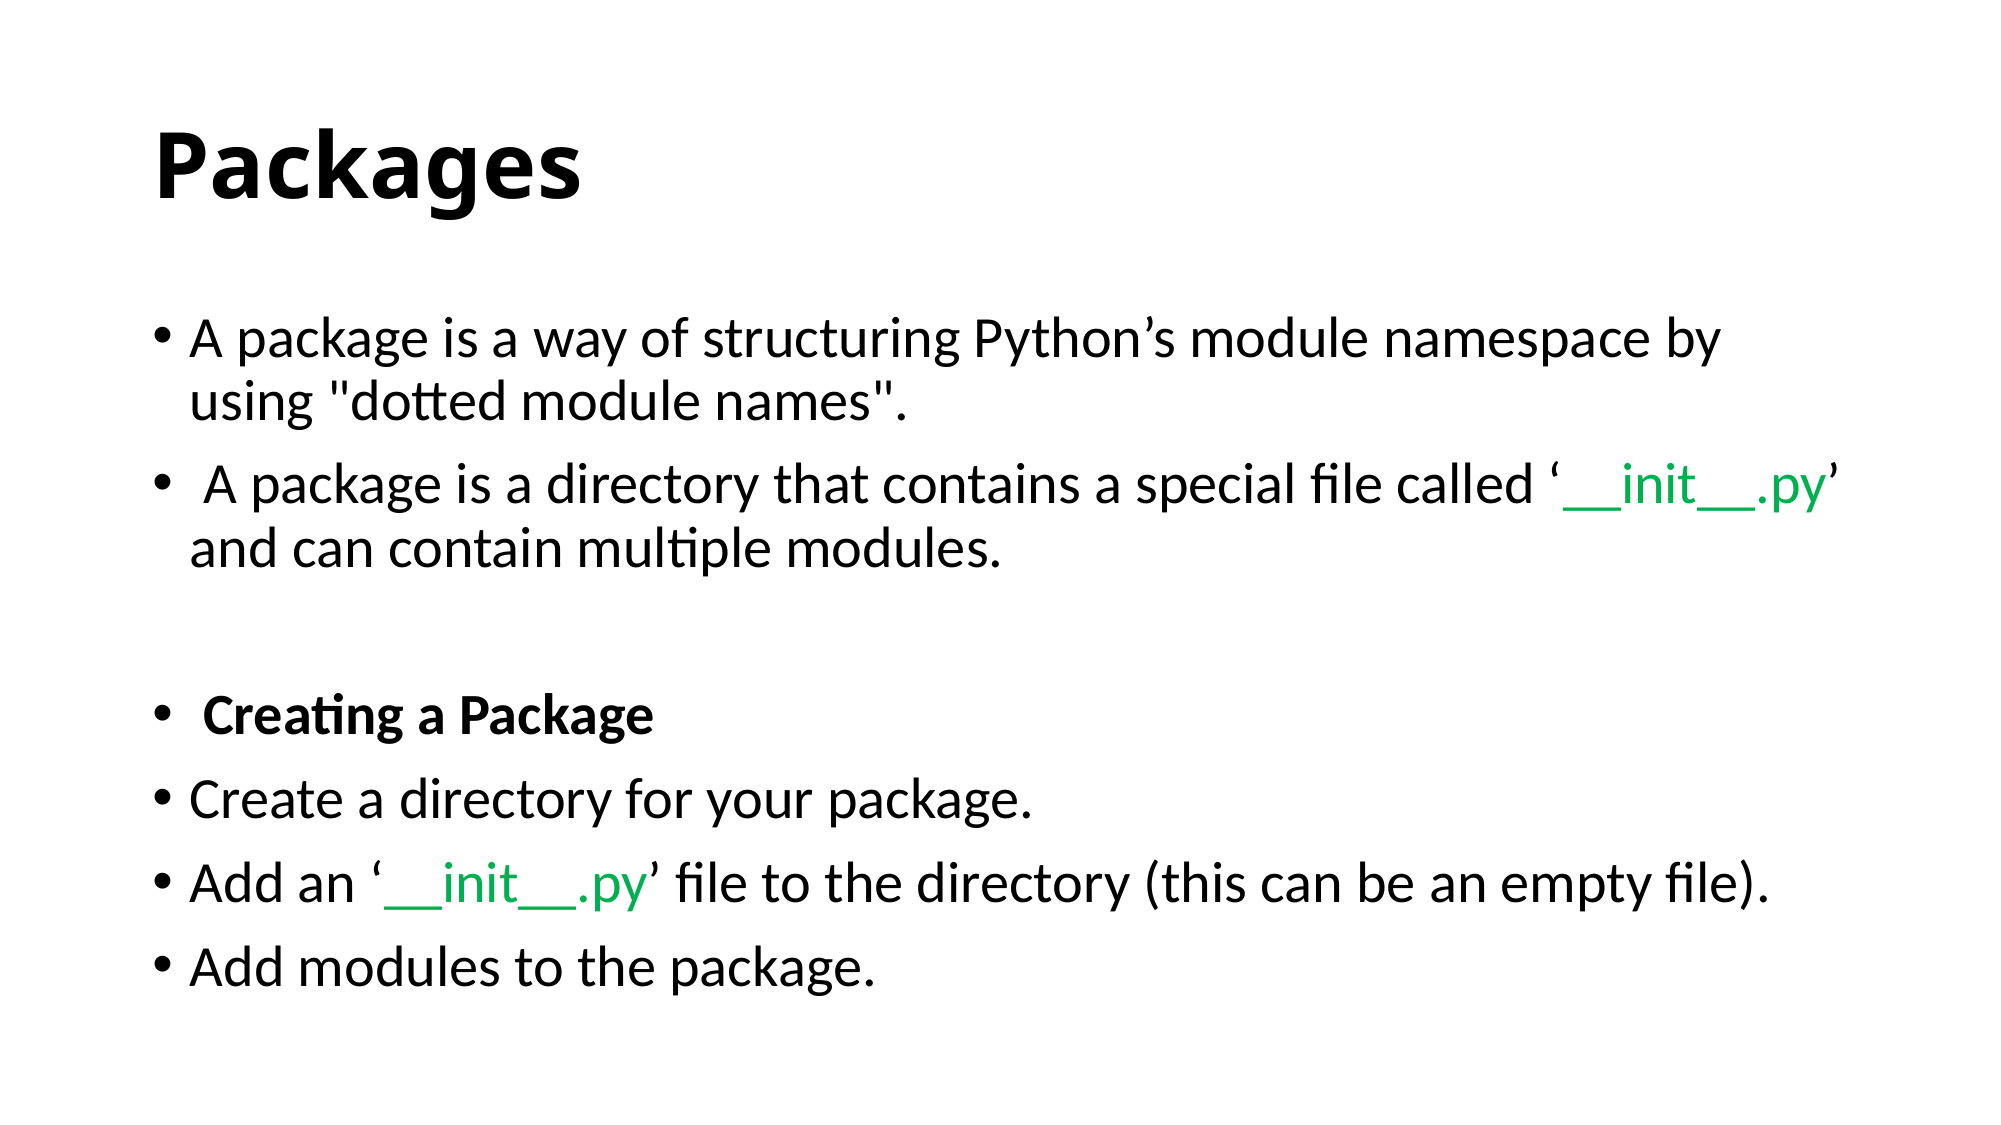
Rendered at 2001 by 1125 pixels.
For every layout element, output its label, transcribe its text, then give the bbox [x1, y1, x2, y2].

title Packages [137, 59, 1863, 278]
list A package is a way of structuring Python’s module namespace by using "dotted module names". A package is a directory that contains a special file called ‘__init__.py’ and can contain multiple modules. Creating a Package Create a directory for your package. Add an ‘__init__.py’ file to the directory (this can be an empty file). Add modules to the package. [137, 299, 1863, 1029]
